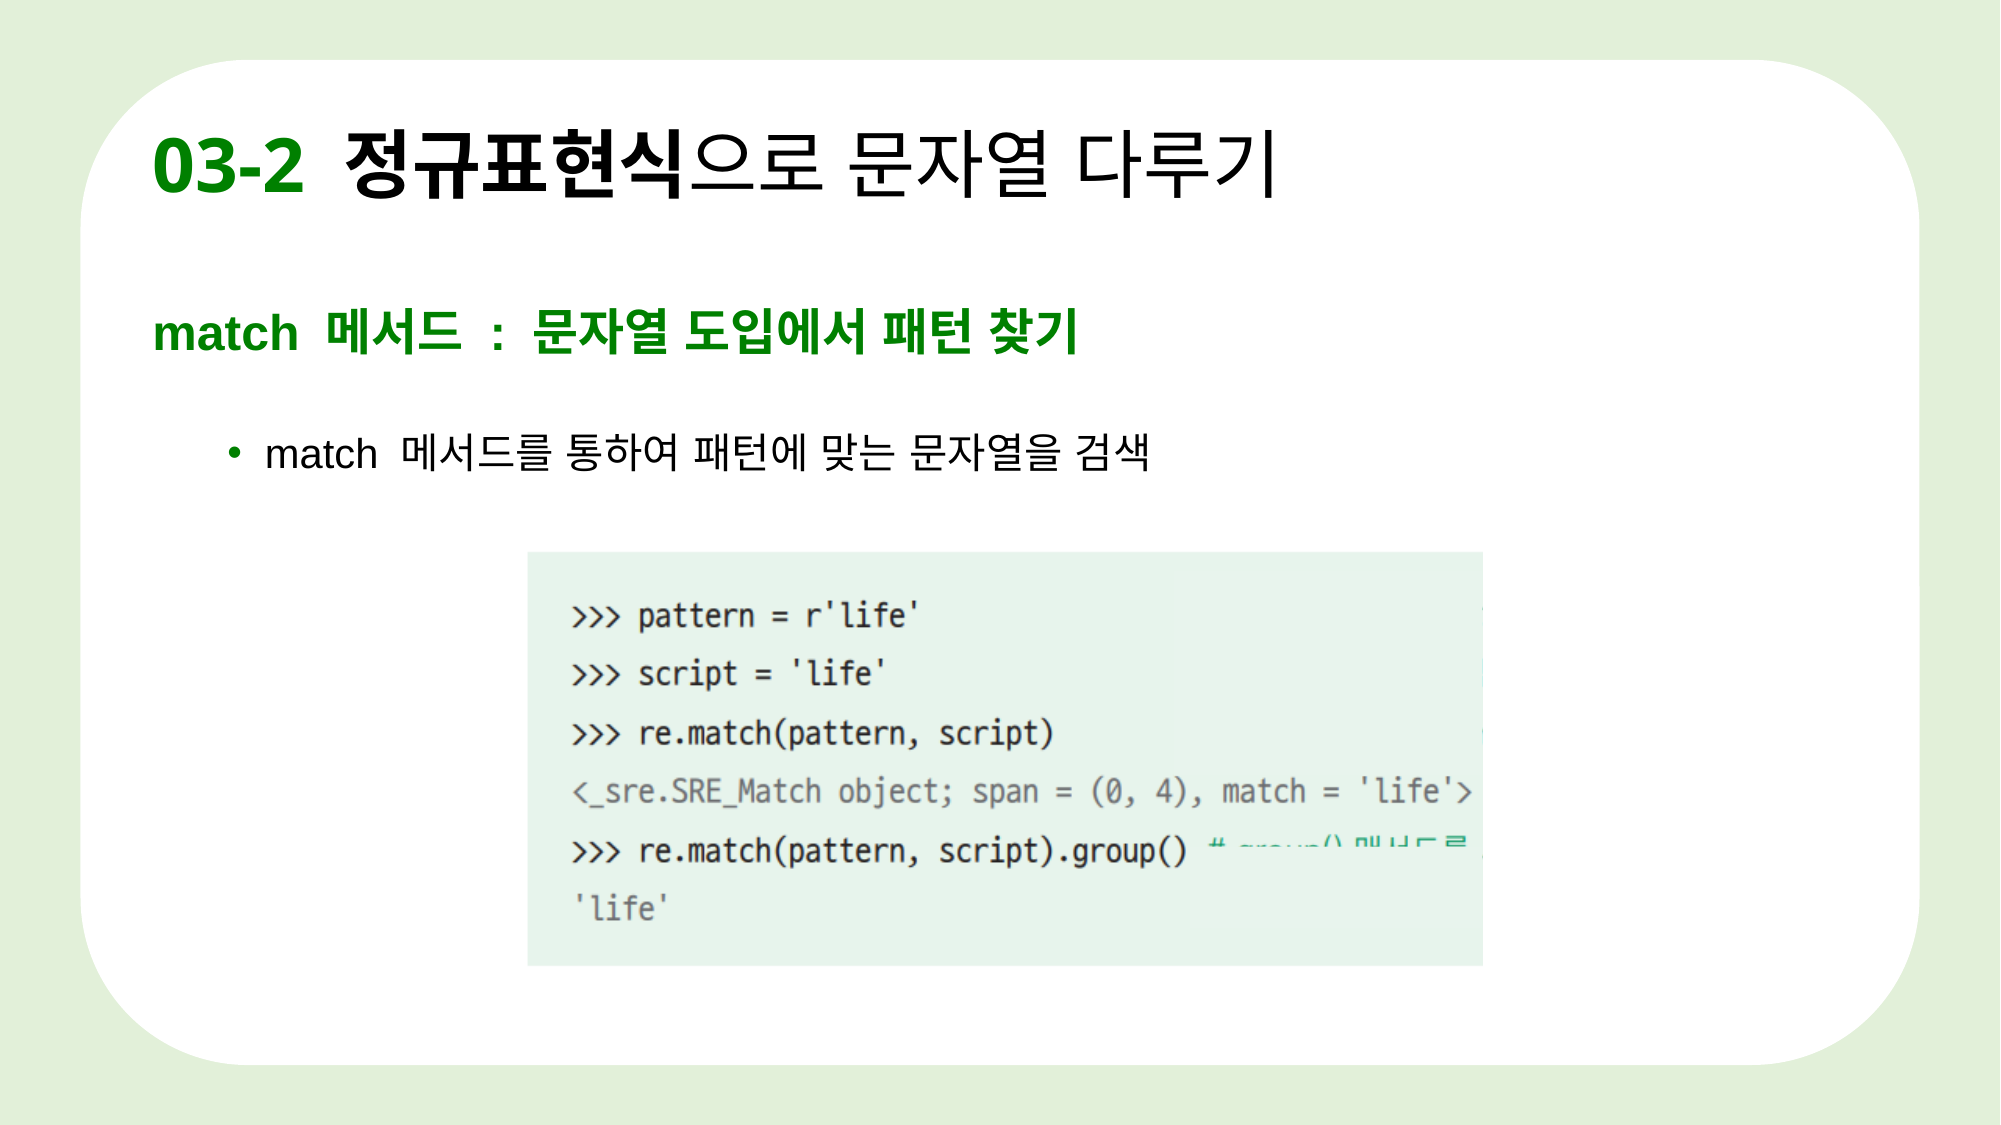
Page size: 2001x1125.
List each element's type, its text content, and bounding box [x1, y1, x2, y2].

list match 메서드 : 문자열 도입에서 패턴 찾기 match 메서드를 통하여 패턴에 맞는 문자열을 검색 [137, 299, 1863, 1014]
title 03-2 정규표현식으로 문자열 다루기 [137, 59, 1863, 278]
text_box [517, 546, 1483, 974]
